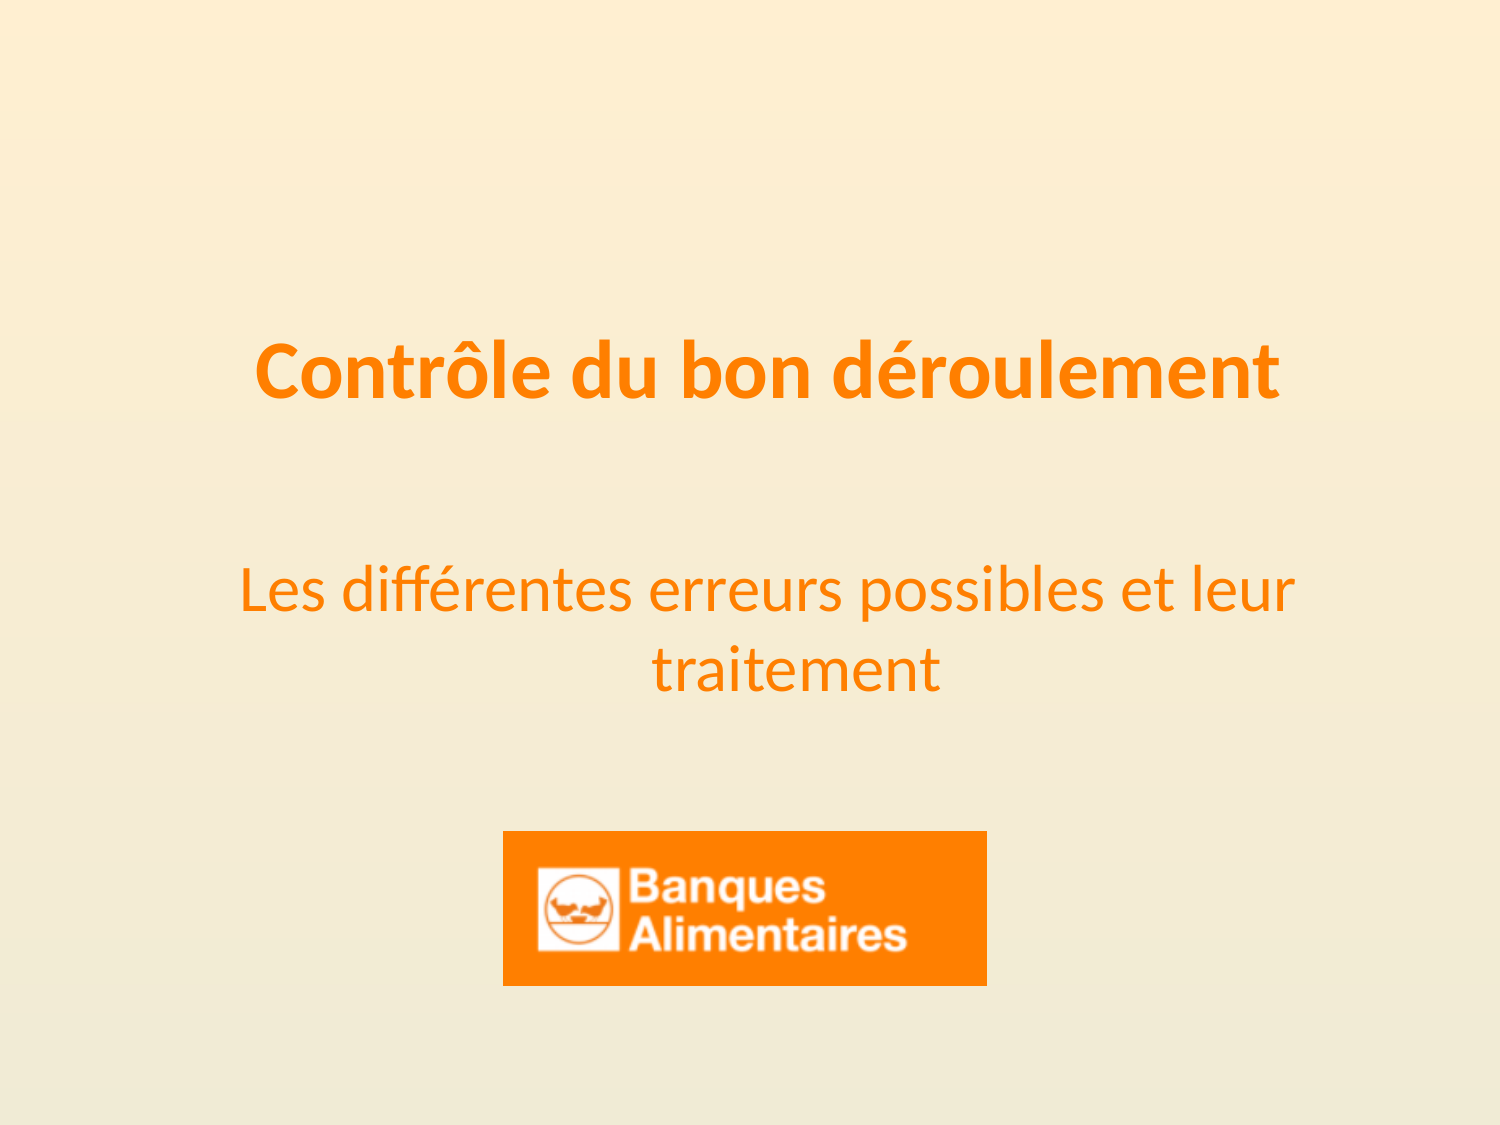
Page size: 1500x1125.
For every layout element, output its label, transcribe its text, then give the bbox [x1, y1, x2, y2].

list Contrôle du bon déroulement Les différentes erreurs possibles et leur traitement [93, 210, 1444, 954]
picture [503, 831, 987, 987]
